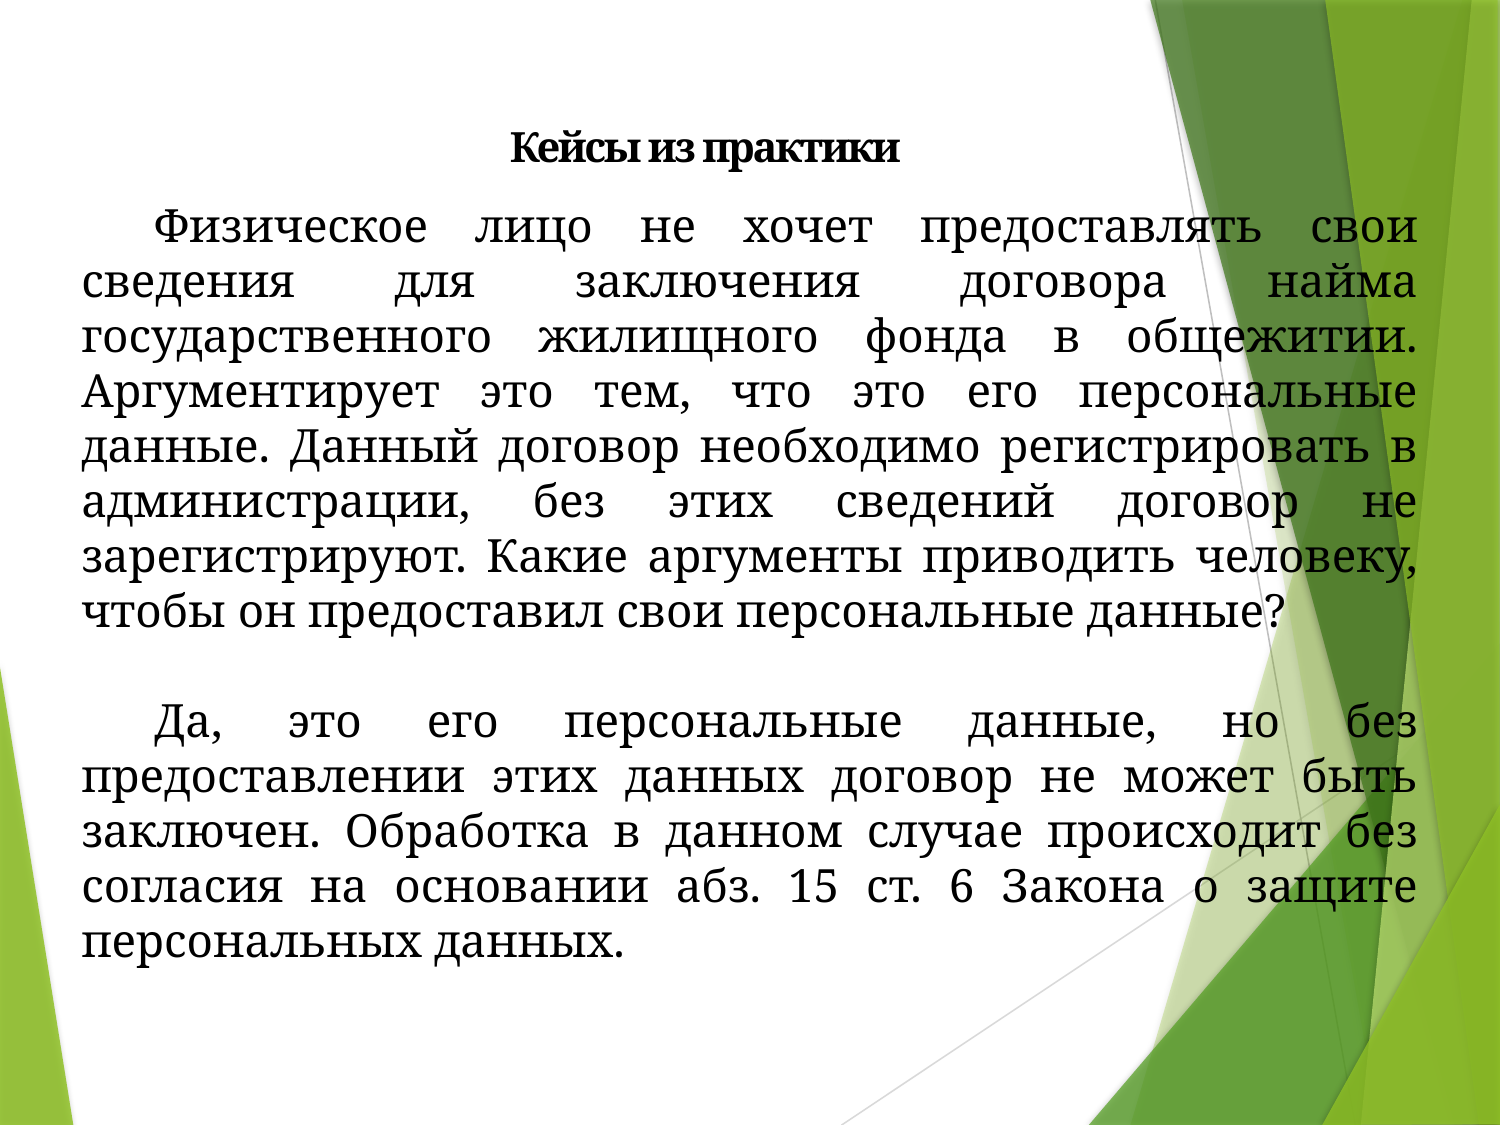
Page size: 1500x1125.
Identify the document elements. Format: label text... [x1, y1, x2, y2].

text_box Кейсы из практики [0, 103, 1425, 171]
text_box Физическое лицо не хочет предоставлять свои сведения для заключения договора найма государственного жилищного фонда в общежитии. Аргументирует это тем, что это его персональные данные. Данный договор необходимо регистрировать в администрации, без этих сведений договор не зарегистрируют. Какие аргументы приводить человеку, чтобы он предоставил свои персональные данные? Да, это его персональные данные, но без предоставлении этих данных договор не может быть заключен. Обработка в данном случае происходит без согласия на основании абз. 15 ст. 6 Закона о защите персональных данных. [81, 195, 1419, 967]
